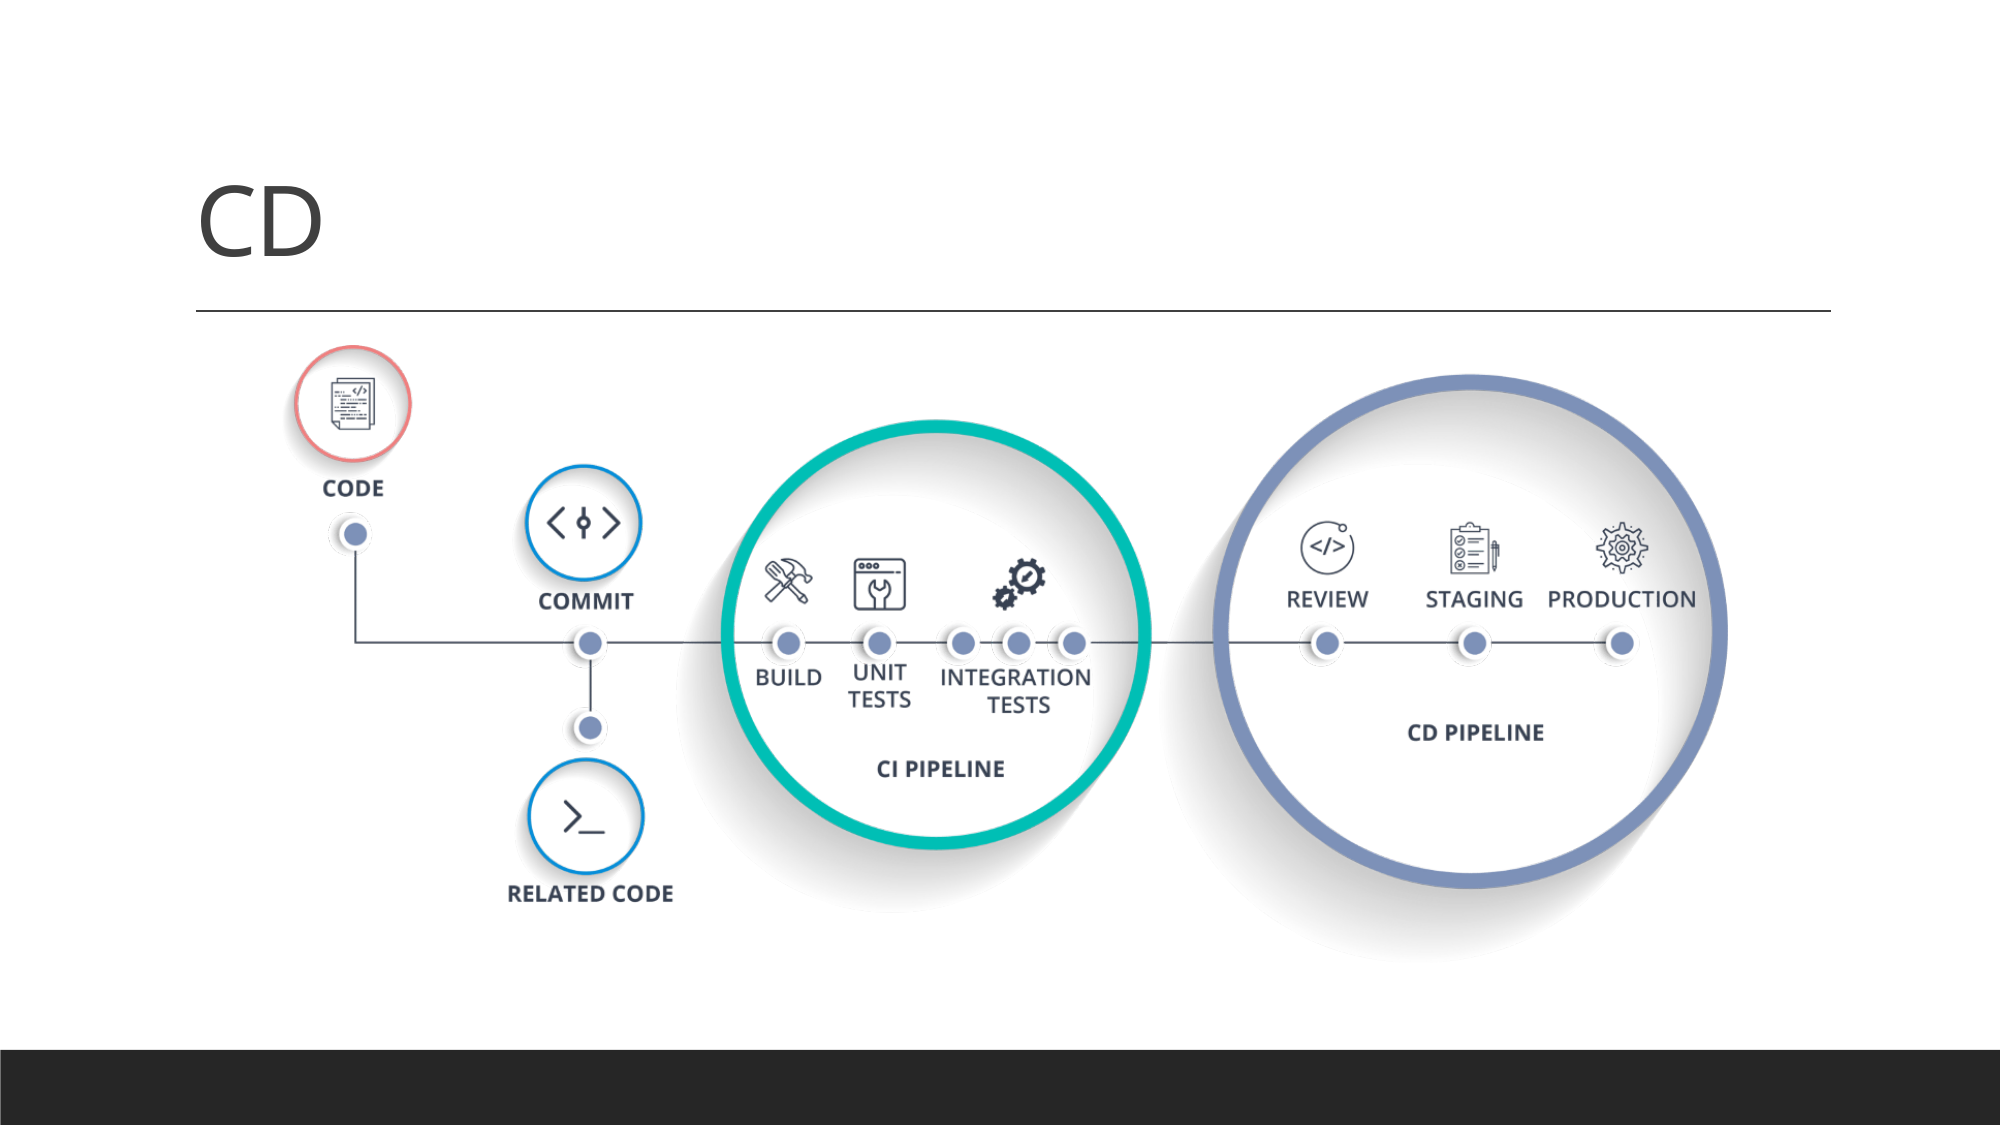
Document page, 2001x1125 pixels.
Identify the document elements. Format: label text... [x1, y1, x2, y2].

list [282, 345, 1728, 964]
title CD [180, 47, 1830, 285]
